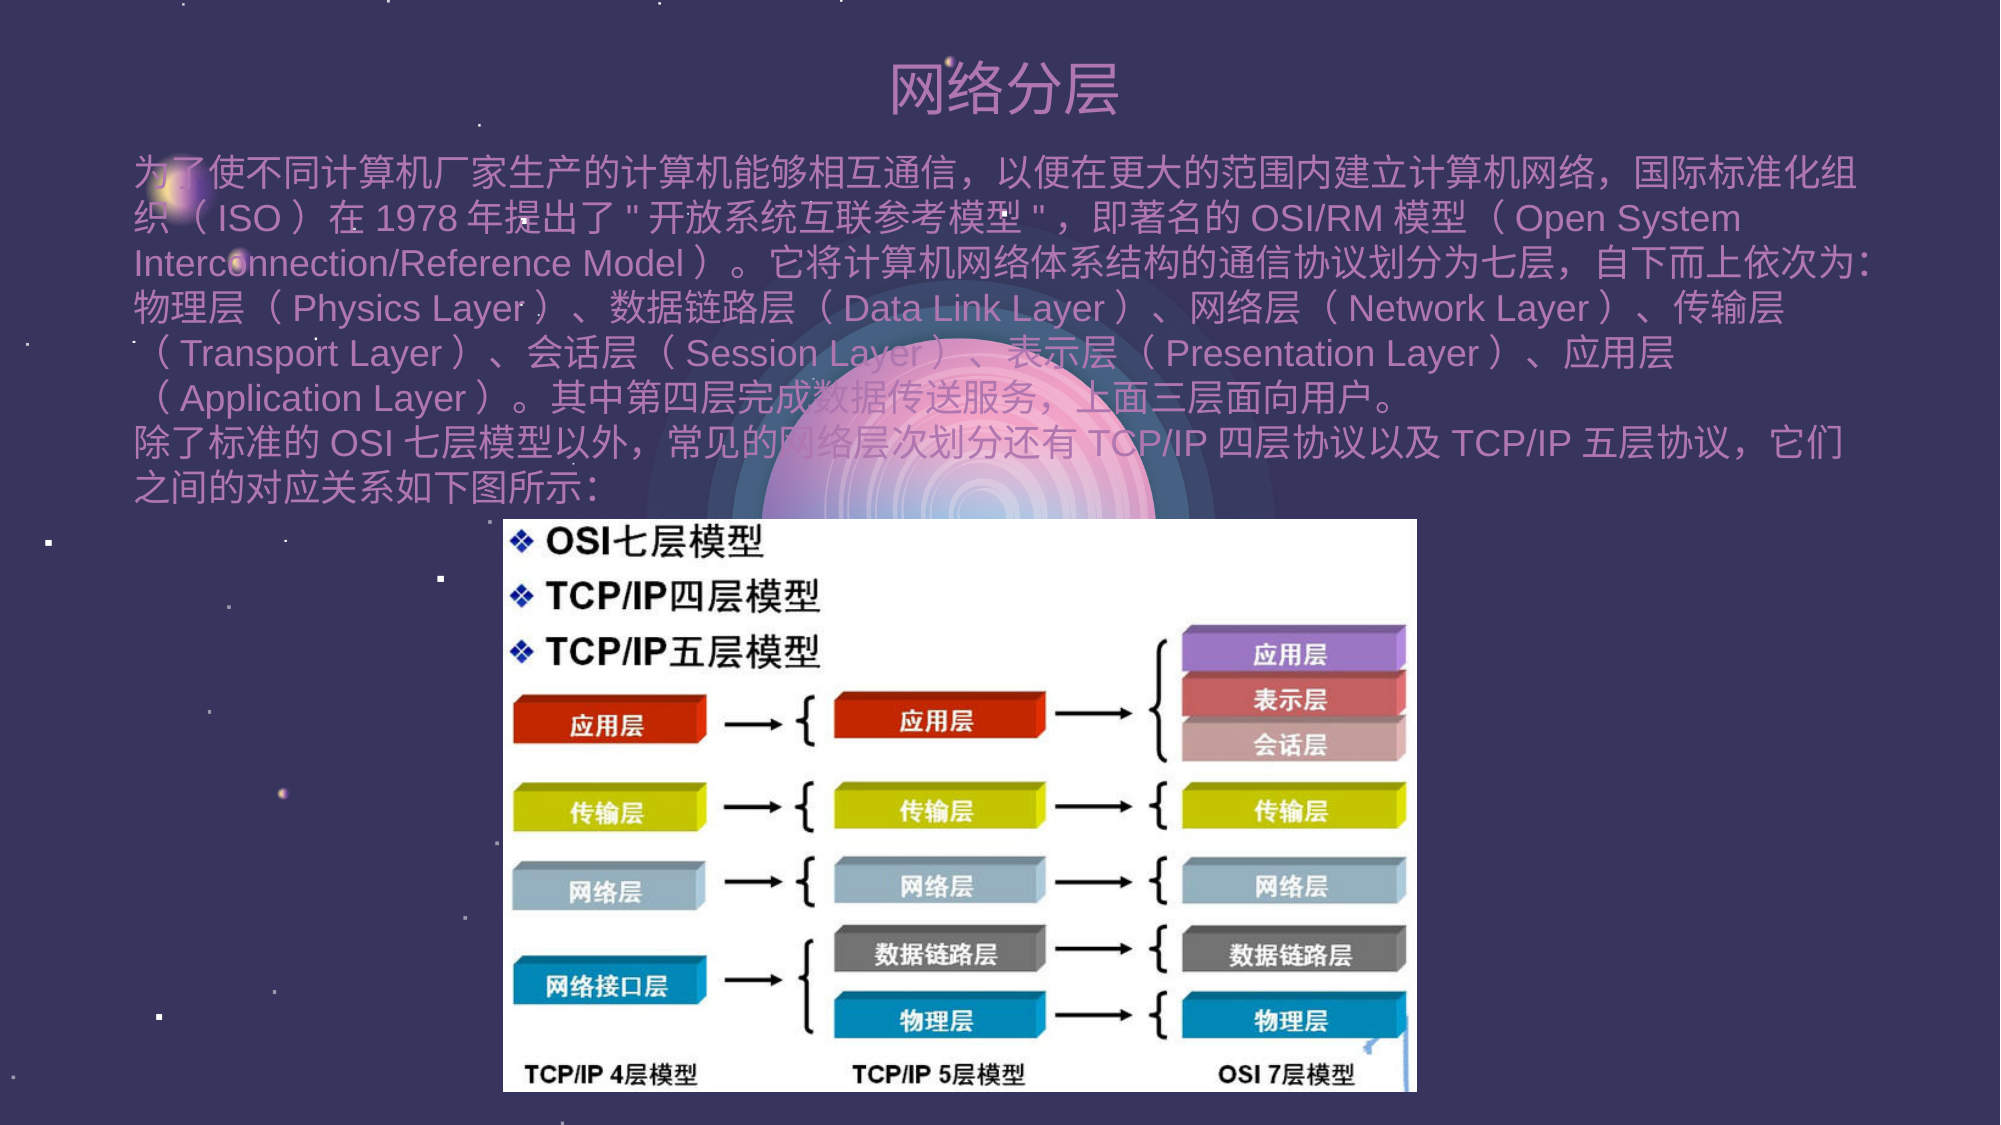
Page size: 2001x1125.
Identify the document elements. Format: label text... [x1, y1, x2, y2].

picture [0, 0, 1417, 1125]
text_box 为了使不同计算机厂家生产的计算机能够相互通信，以便在更大的范围内建立计算机网络，国际标准化组织（ISO）在1978年提出了"开放系统互联参考模型"，即著名的OSI/RM模型（Open System Interconnection/Reference Model）。它将计算机网络体系结构的通信协议划分为七层，自下而上依次为：物理层（Physics Layer）、数据链路层（Data Link Layer）、网络层（Network Layer）、传输层（Transport Layer）、会话层（Session Layer）、表示层（Presentation Layer）、应用层（Application Layer）。其中第四层完成数据传送服务，上面三层面向用户。 除了标准的OSI七层模型以外，常见的网络层次划分还有TCP/IP四层协议以及TCP/IP五层协议，它们之间的对应关系如下图所示： [1063, 141, 1892, 516]
text_box 网络分层 [1063, 44, 1137, 130]
